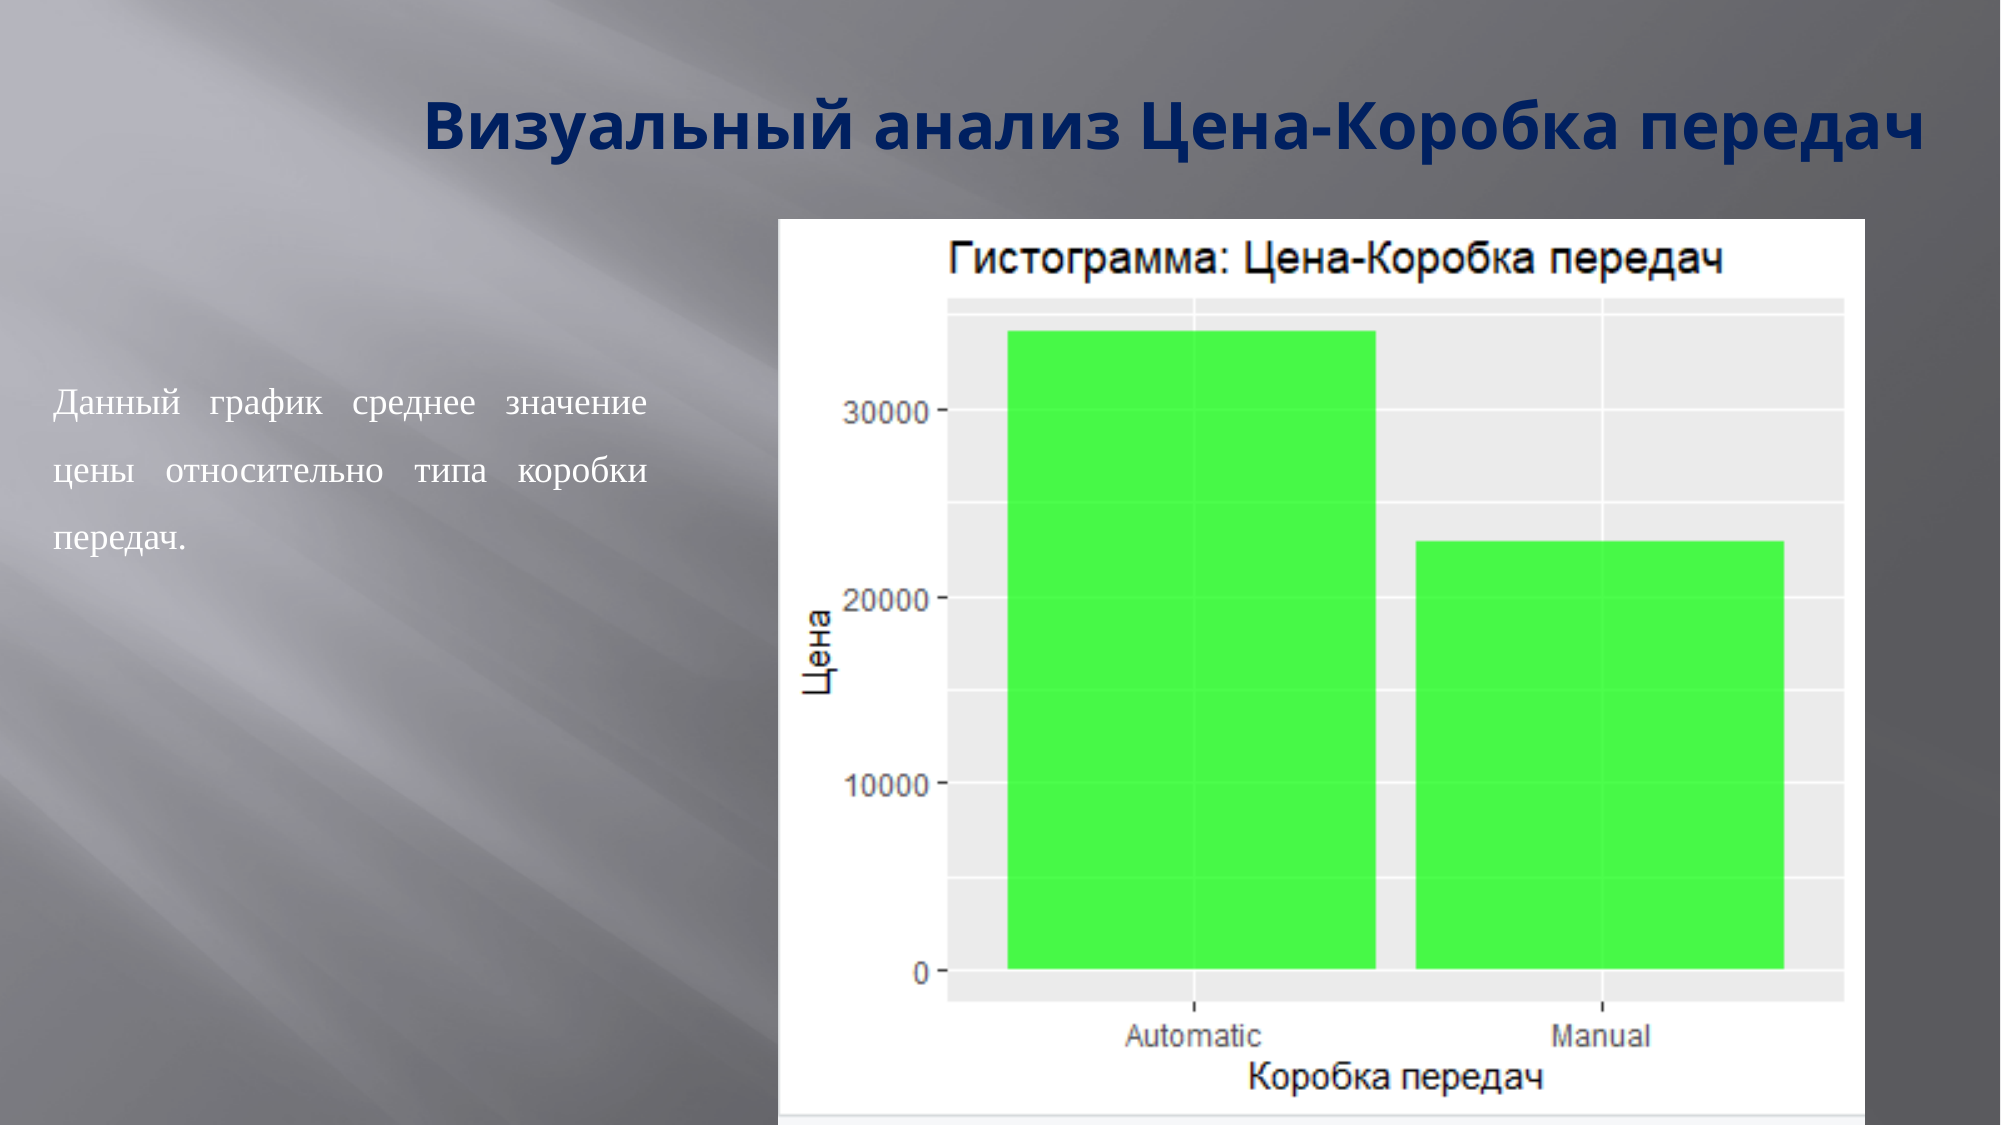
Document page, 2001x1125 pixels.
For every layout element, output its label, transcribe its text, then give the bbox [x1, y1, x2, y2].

picture [778, 219, 1865, 1125]
title Визуальный анализ Цена-Коробка передач [350, 43, 2000, 204]
text_box Данный график среднее значение цены относительно типа коробки передач. [38, 347, 663, 565]
